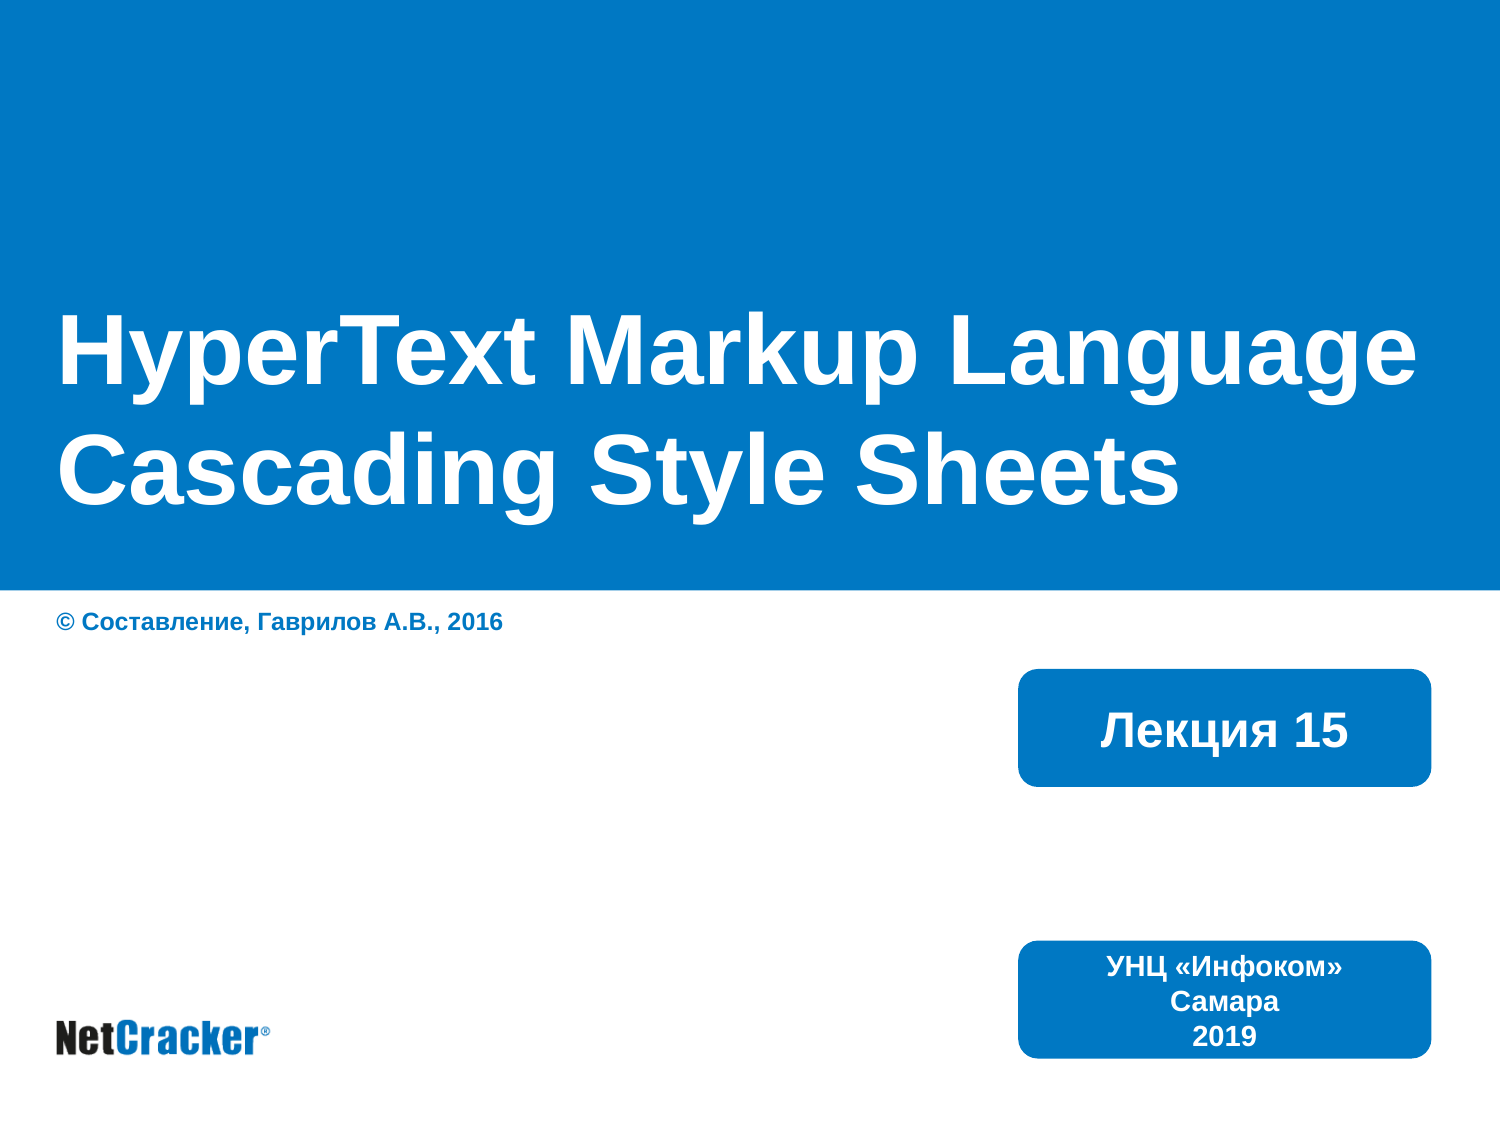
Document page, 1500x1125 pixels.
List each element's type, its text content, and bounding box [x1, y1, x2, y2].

title HyperText Markup Language Cascading Style Sheets [41, 223, 1459, 587]
picture [52, 1014, 274, 1069]
text_box Лекция 15 [1018, 668, 1432, 787]
text_box © Составление, Гаврилов А.В., 2016 [41, 597, 987, 643]
text_box УНЦ «Инфоком» Самара 2019 [1018, 940, 1432, 1059]
